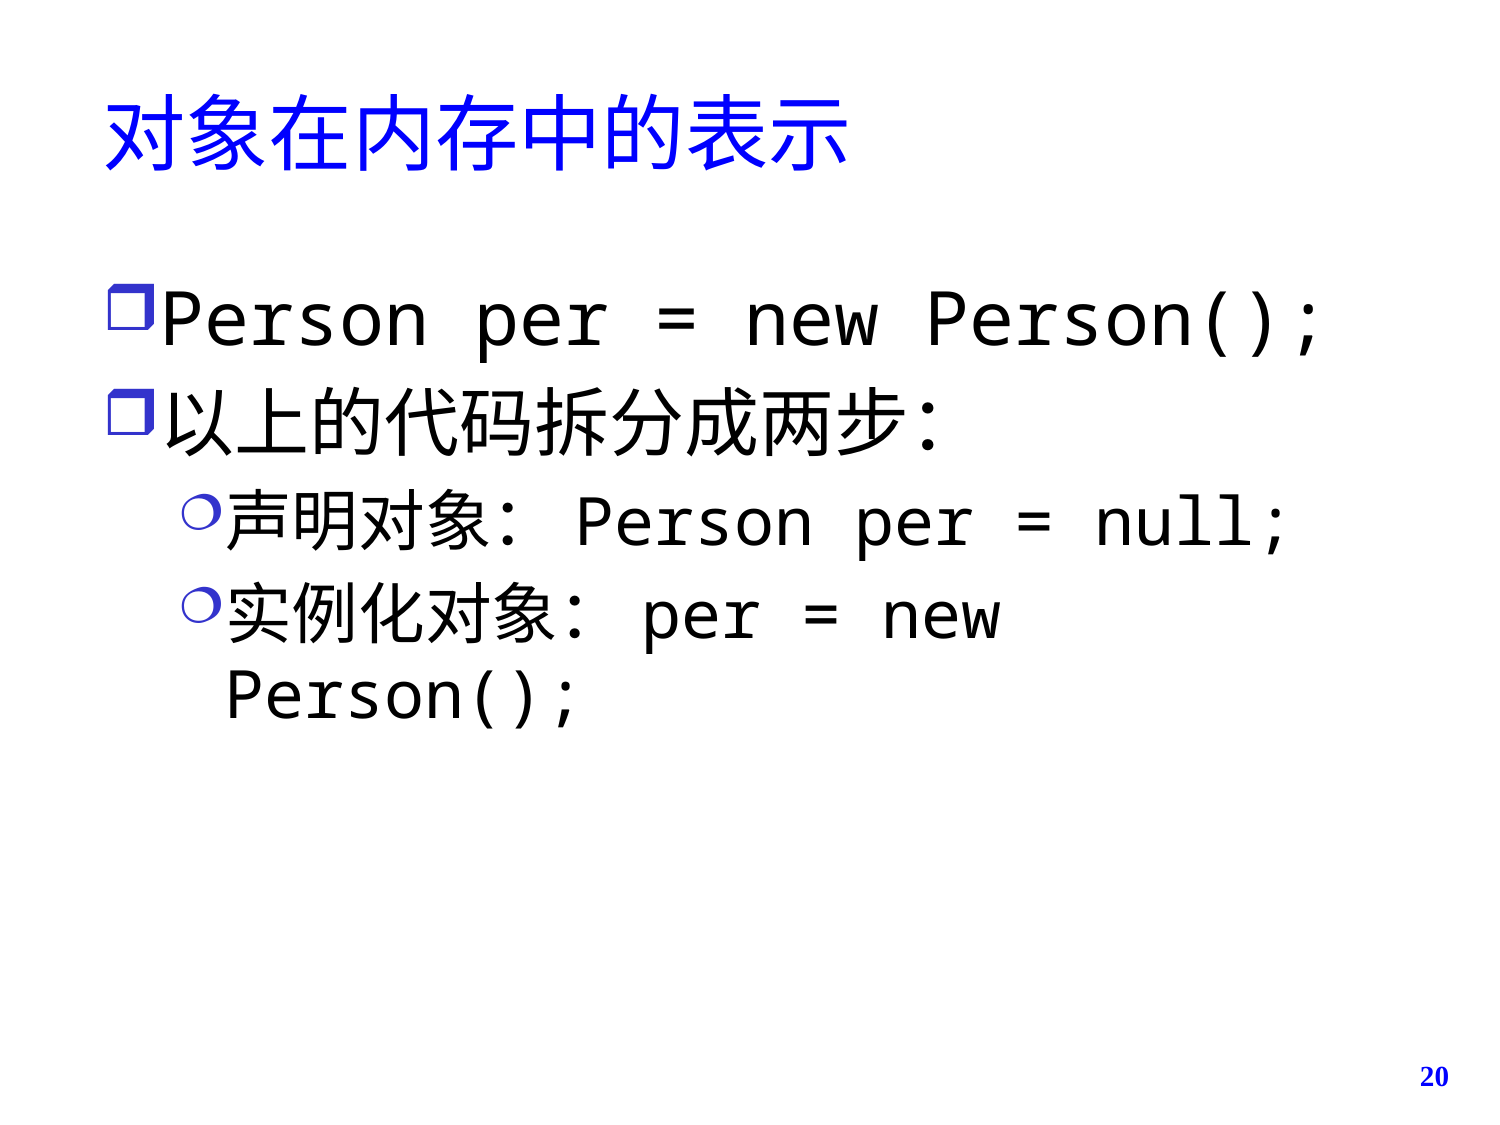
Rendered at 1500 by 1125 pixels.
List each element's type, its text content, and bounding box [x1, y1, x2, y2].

slide_number 20 [1364, 1049, 1465, 1125]
list Person per = new Person(); 以上的代码拆分成两步： 声明对象：Person per = null; 实例化对象：per = new Person(); [87, 262, 1363, 1025]
title 对象在内存中的表示 [87, 37, 1363, 225]
